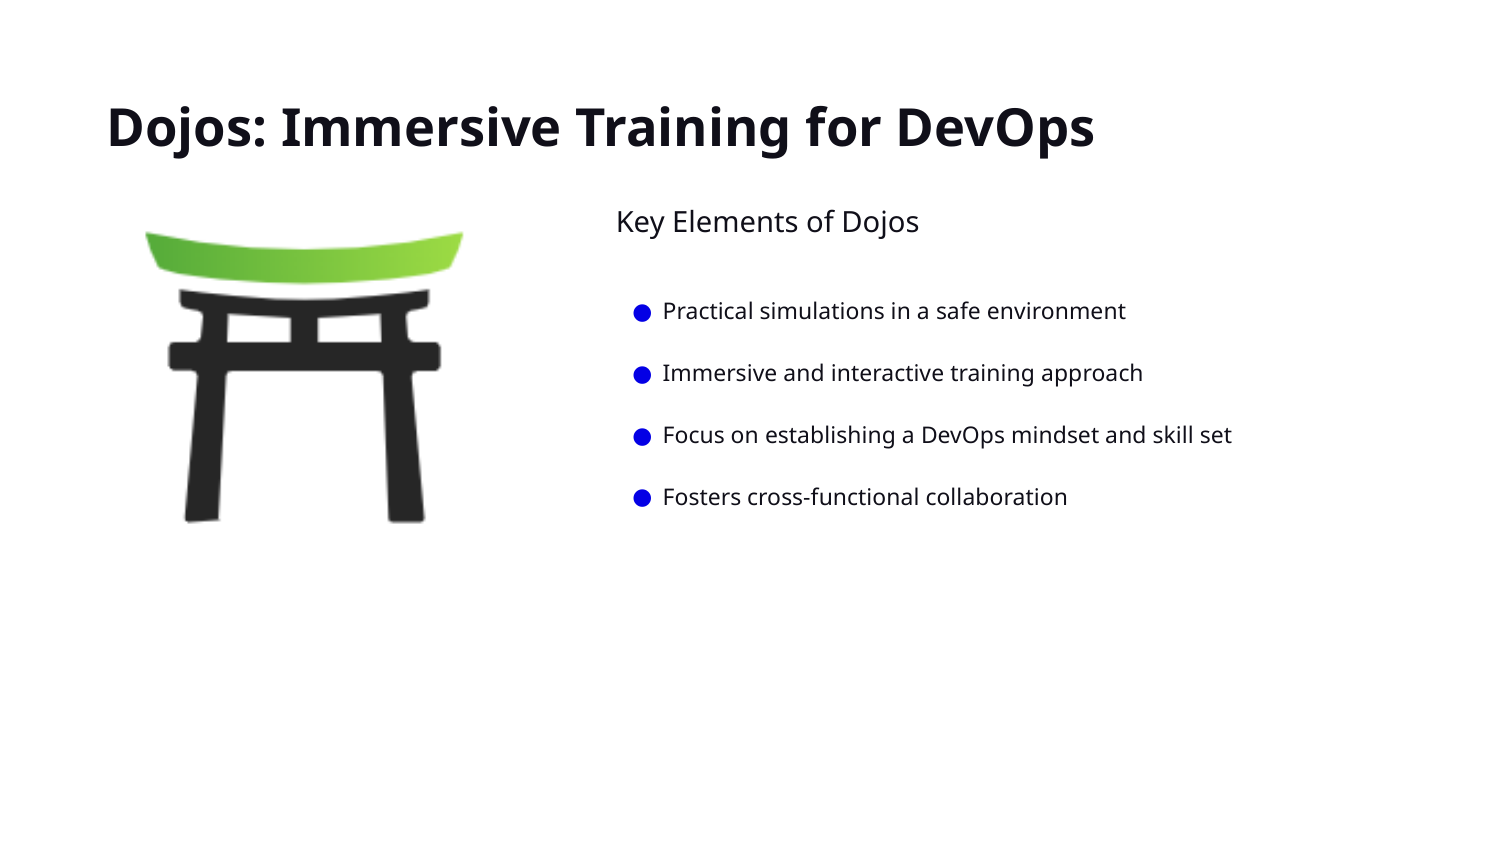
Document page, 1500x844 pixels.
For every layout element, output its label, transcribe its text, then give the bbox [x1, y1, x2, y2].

title Dojos: Immersive Training for DevOps [91, 72, 1407, 179]
subtitle Key Elements of Dojos [600, 178, 1407, 254]
list Practical simulations in a safe environment Immersive and interactive training approach Focus on establishing a DevOps mindset and skill set Fosters cross-functional collaboration [600, 267, 1407, 750]
picture [78, 197, 545, 577]
